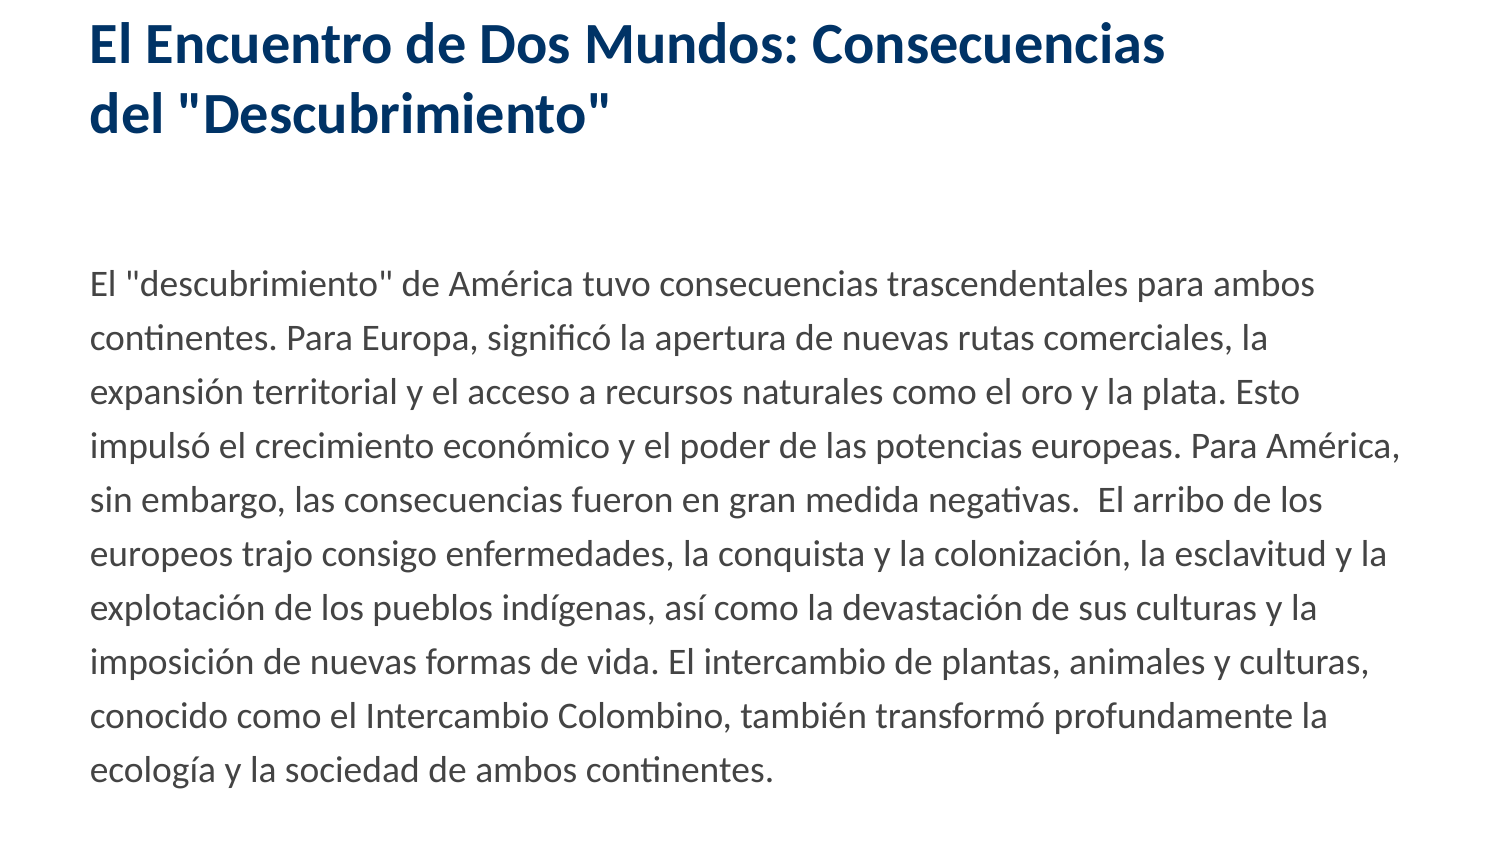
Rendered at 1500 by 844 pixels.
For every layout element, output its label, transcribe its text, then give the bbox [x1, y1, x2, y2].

text_box El "descubrimiento" de América tuvo consecuencias trascendentales para ambos continentes. Para Europa, significó la apertura de nuevas rutas comerciales, la expansión territorial y el acceso a recursos naturales como el oro y la plata. Esto impulsó el crecimiento económico y el poder de las potencias europeas. Para América, sin embargo, las consecuencias fueron en gran medida negativas. El arribo de los europeos trajo consigo enfermedades, la conquista y la colonización, la esclavitud y la explotación de los pueblos indígenas, así como la devastación de sus culturas y la imposición de nuevas formas de vida. El intercambio de plantas, animales y culturas, conocido como el Intercambio Colombino, también transformó profundamente la ecología y la sociedad de ambos continentes. [74, 225, 1425, 816]
